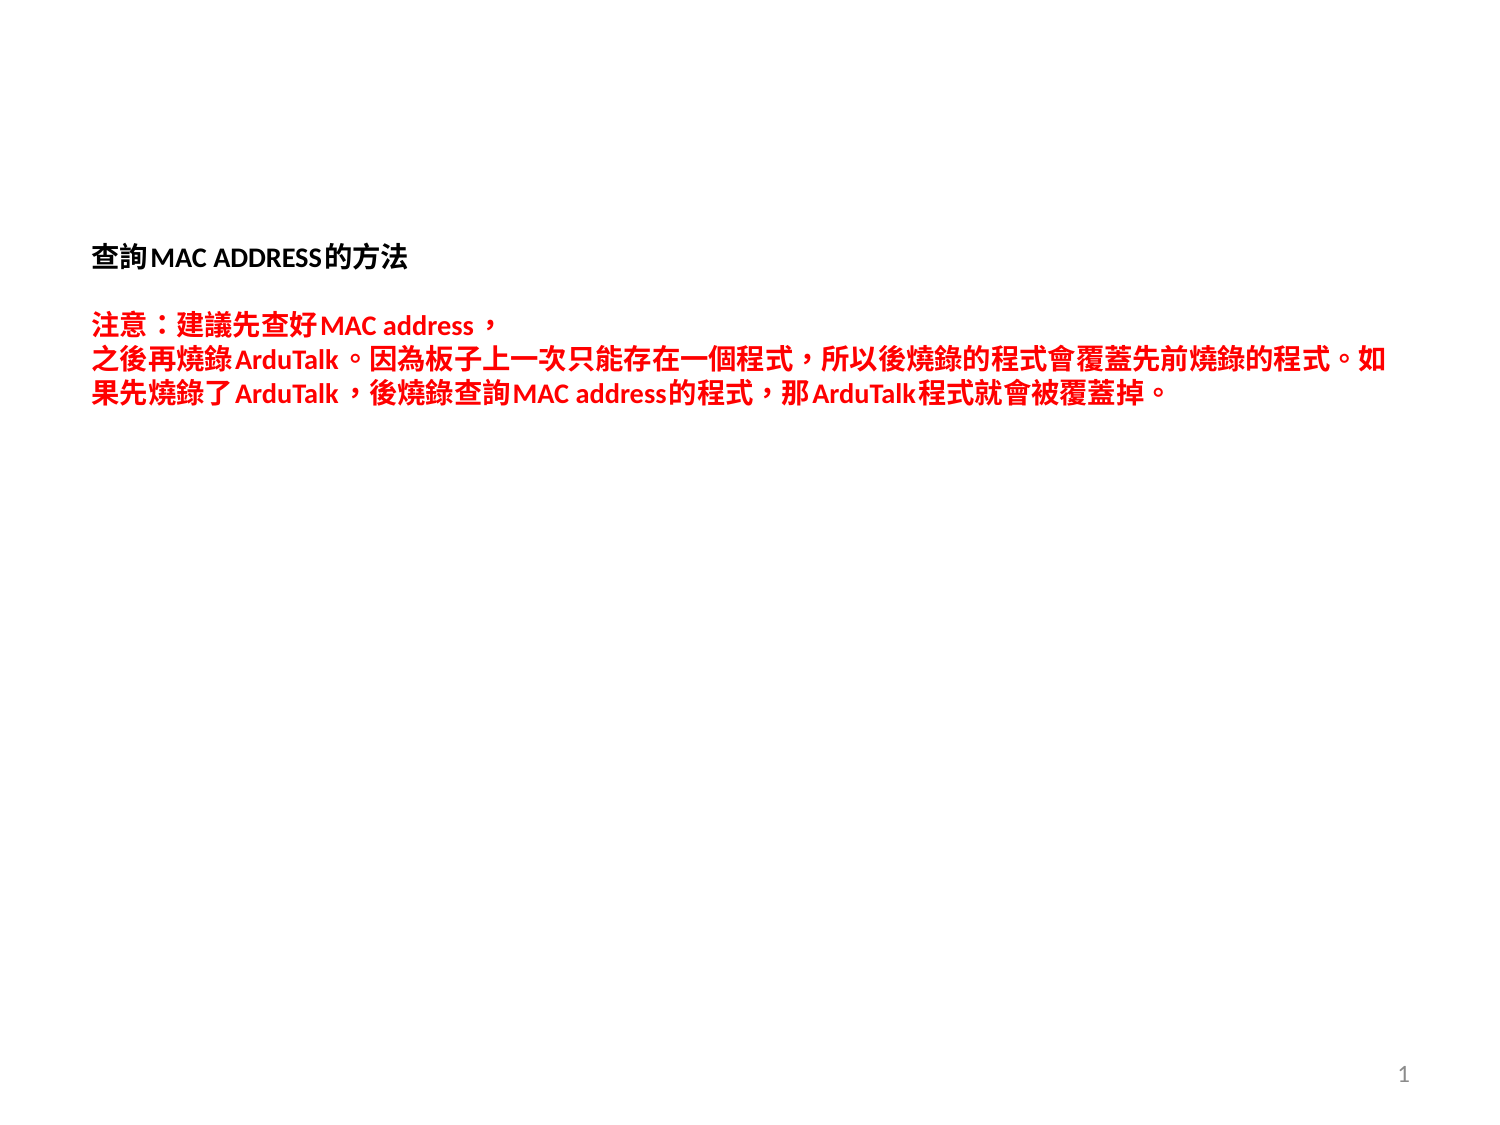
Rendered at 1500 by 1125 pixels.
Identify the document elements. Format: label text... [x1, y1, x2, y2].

slide_number 1 [1074, 1042, 1425, 1103]
title 查詢MAC address的方法 注意：建議先查好MAC address， 之後再燒錄ArduTalk。因為板子上一次只能存在一個程式，所以後燒錄的程式會覆蓋先前燒錄的程式。如果先燒錄了ArduTalk，後燒錄查詢MAC address的程式，那ArduTalk程式就會被覆蓋掉。 [76, 231, 1425, 456]
